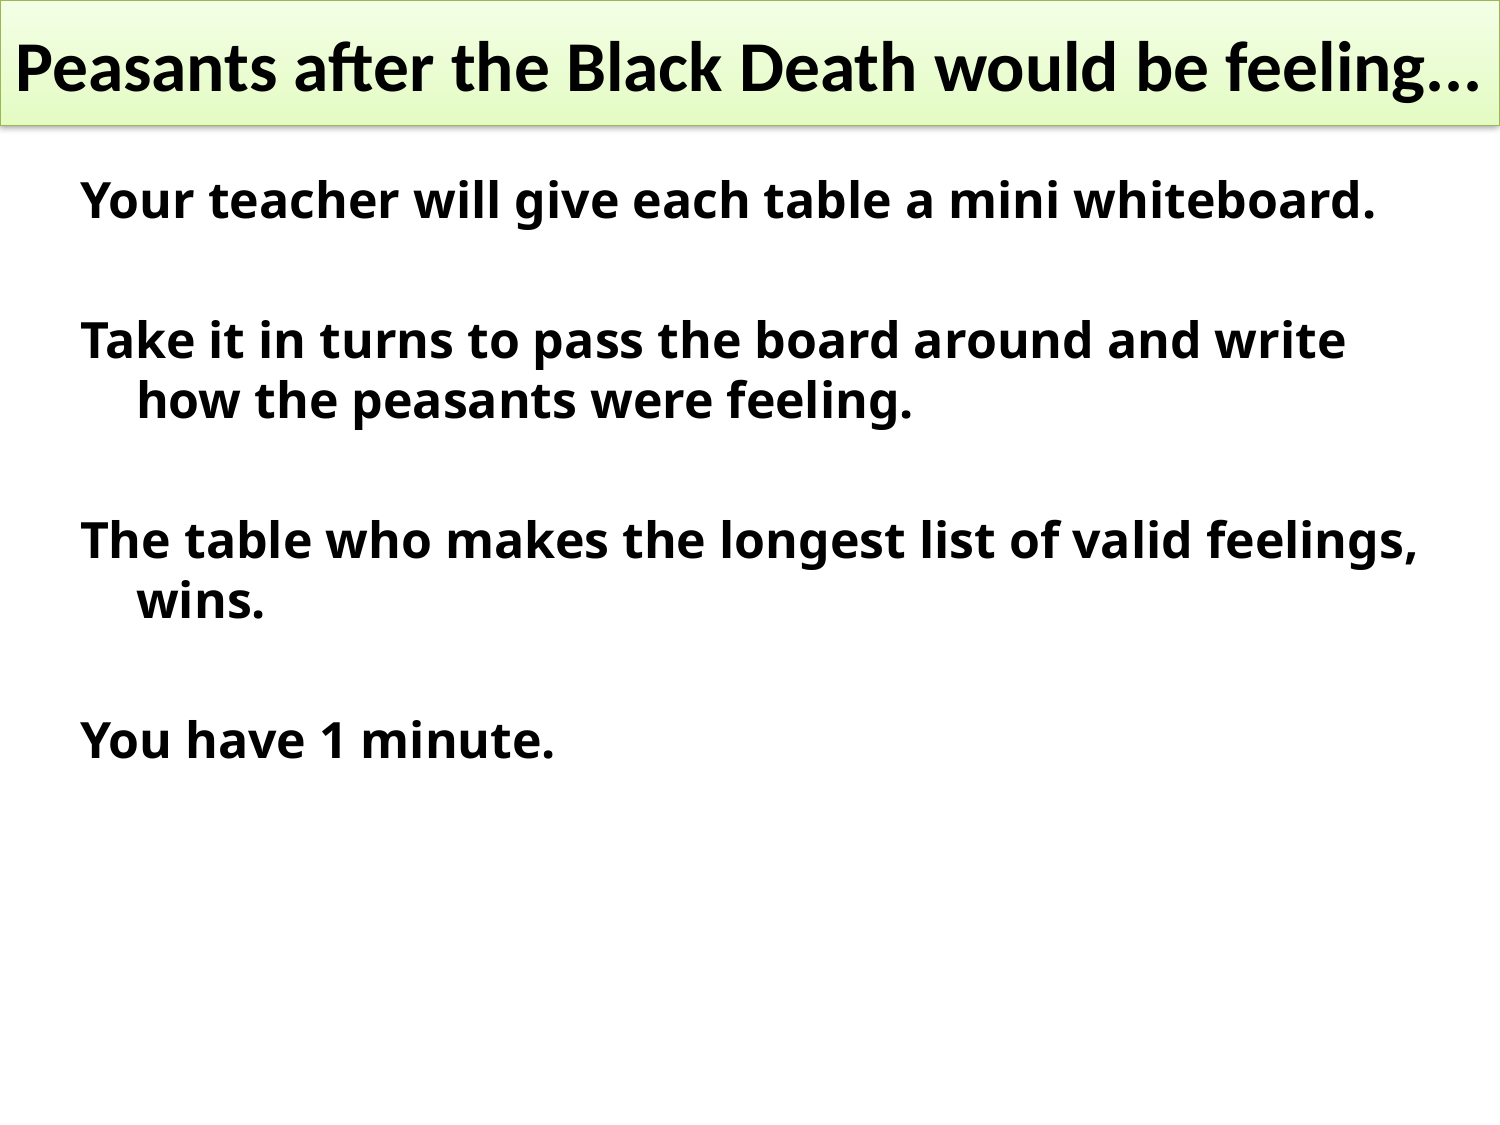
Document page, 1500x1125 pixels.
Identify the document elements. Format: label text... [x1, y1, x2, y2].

text_box Peasants after the Black Death would be feeling... [0, 0, 1500, 126]
list Your teacher will give each table a mini whiteboard. Take it in turns to pass the board around and write how the peasants were feeling. The table who makes the longest list of valid feelings, wins. You have 1 minute. [64, 160, 1447, 1059]
